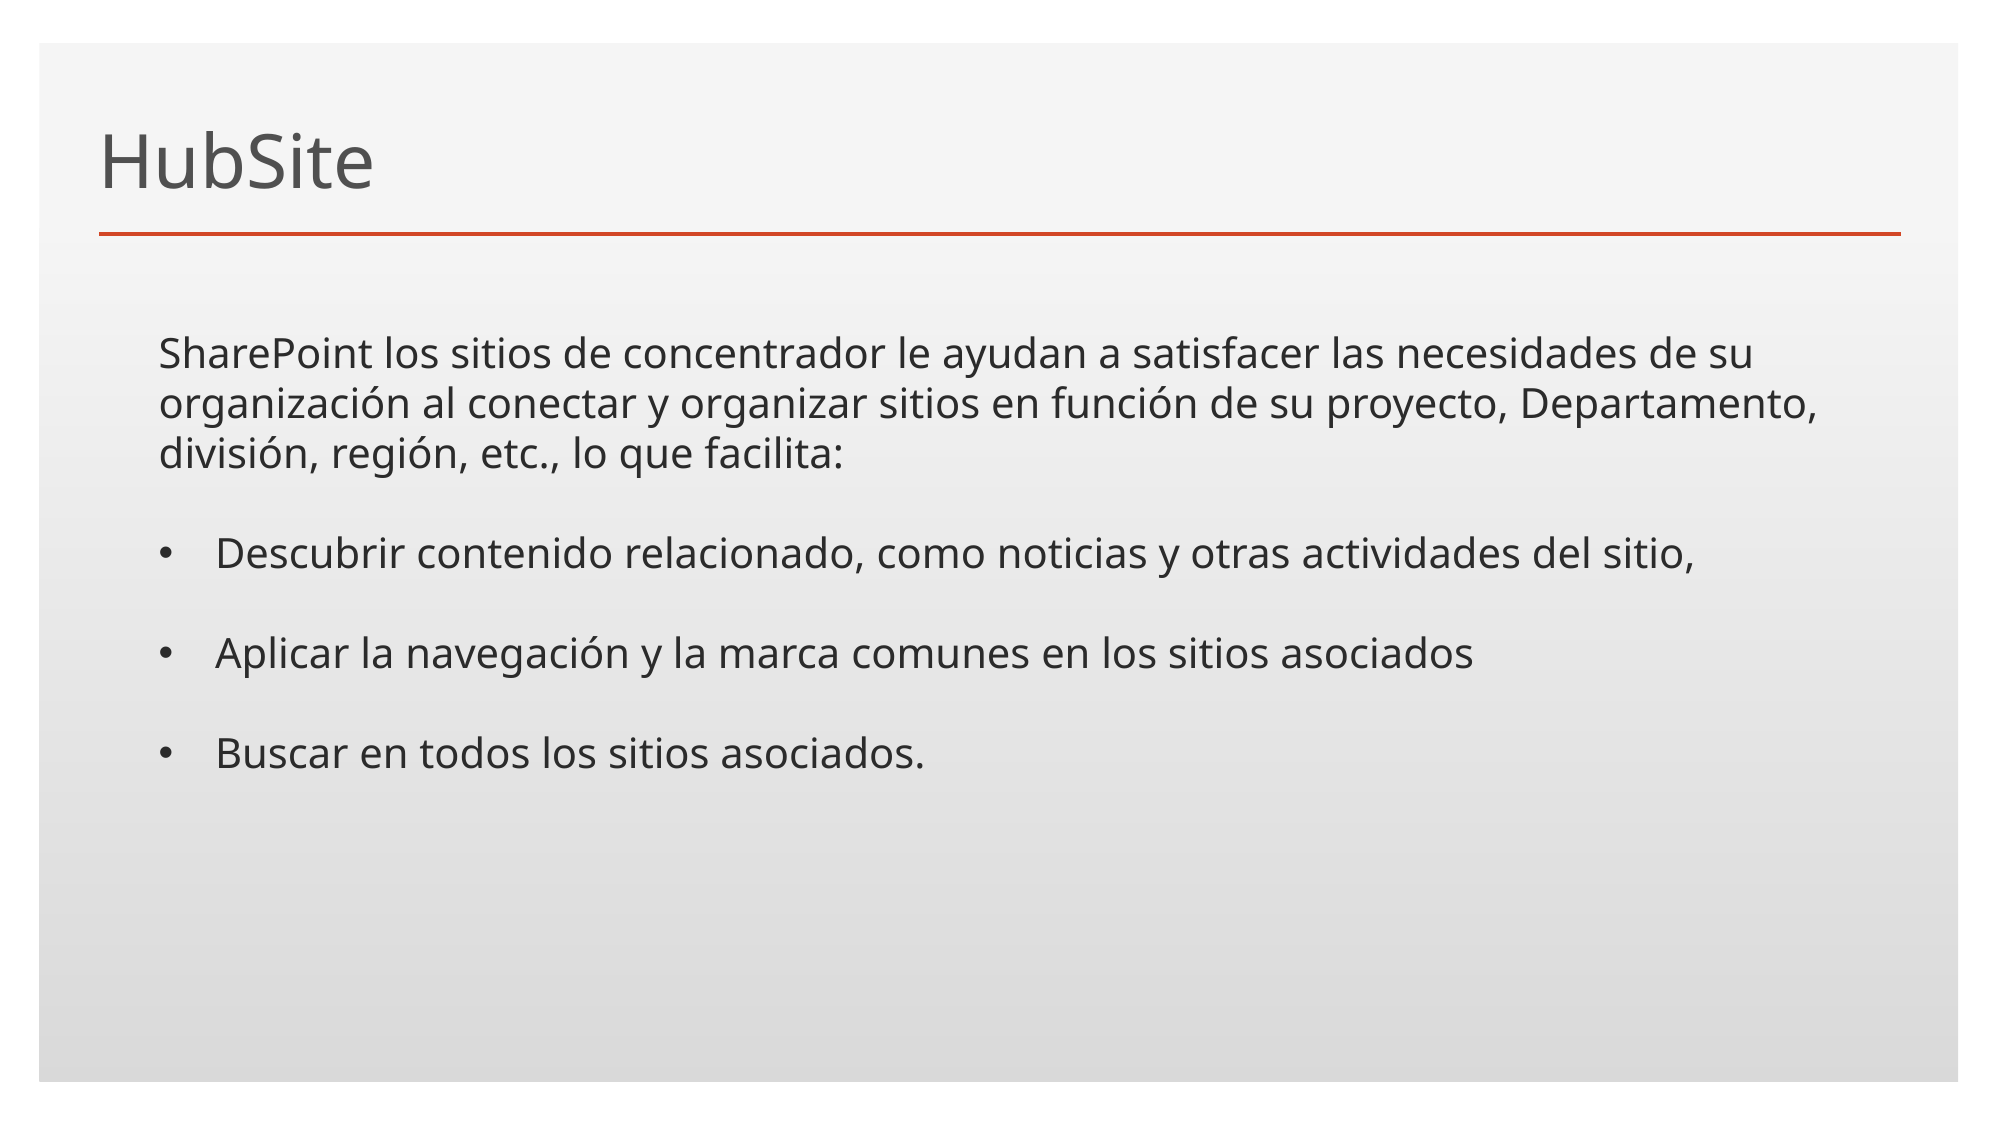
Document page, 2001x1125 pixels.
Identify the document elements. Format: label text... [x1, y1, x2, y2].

text_box SharePoint los sitios de concentrador le ayudan a satisfacer las necesidades de su organización al conectar y organizar sitios en función de su proyecto, Departamento, división, región, etc., lo que facilita: Descubrir contenido relacionado, como noticias y otras actividades del sitio, Aplicar la navegación y la marca comunes en los sitios asociados Buscar en todos los sitios asociados. [143, 318, 1869, 1012]
title HubSite [83, 56, 1809, 274]
